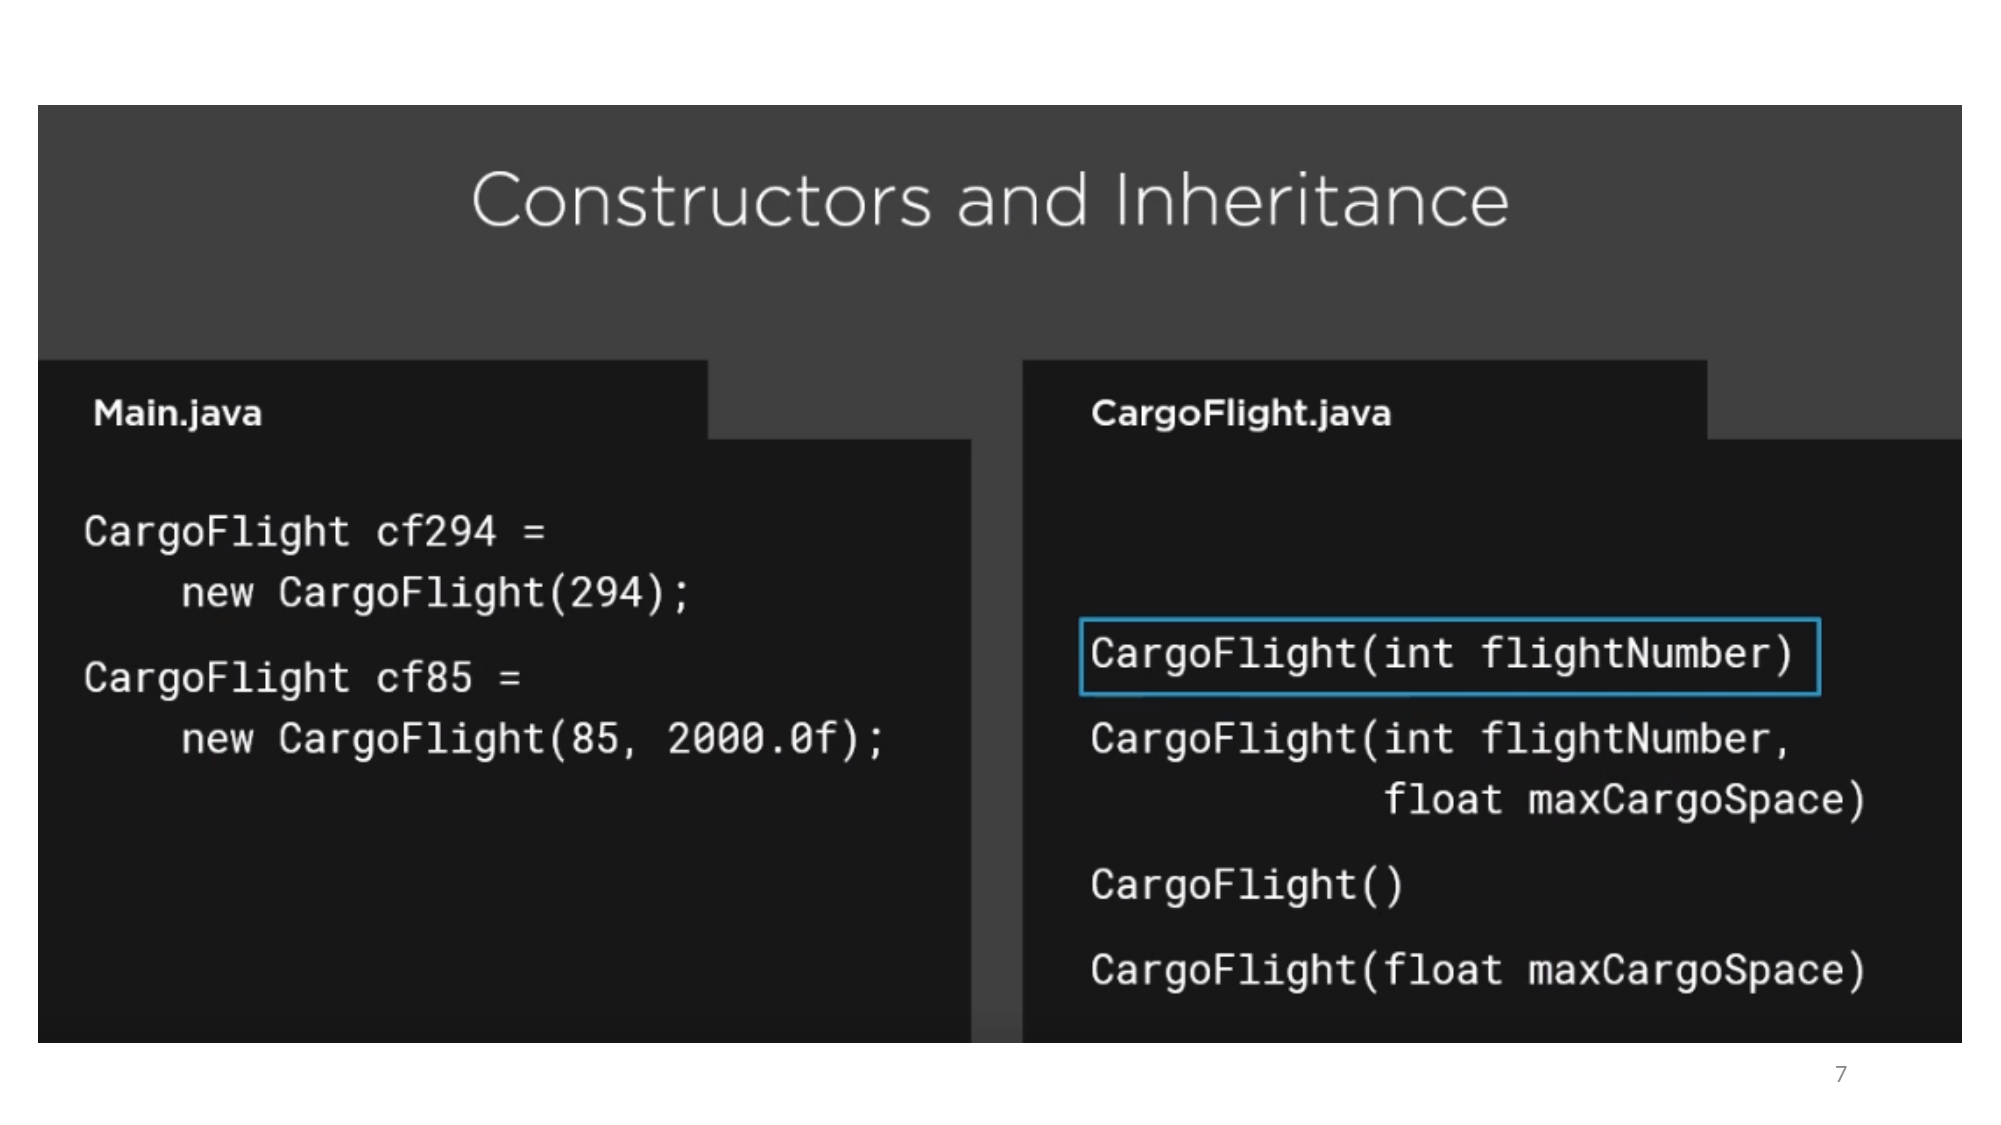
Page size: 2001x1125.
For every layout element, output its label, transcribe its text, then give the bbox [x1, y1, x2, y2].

slide_number 7 [1412, 1043, 1863, 1103]
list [38, 105, 1962, 1043]
